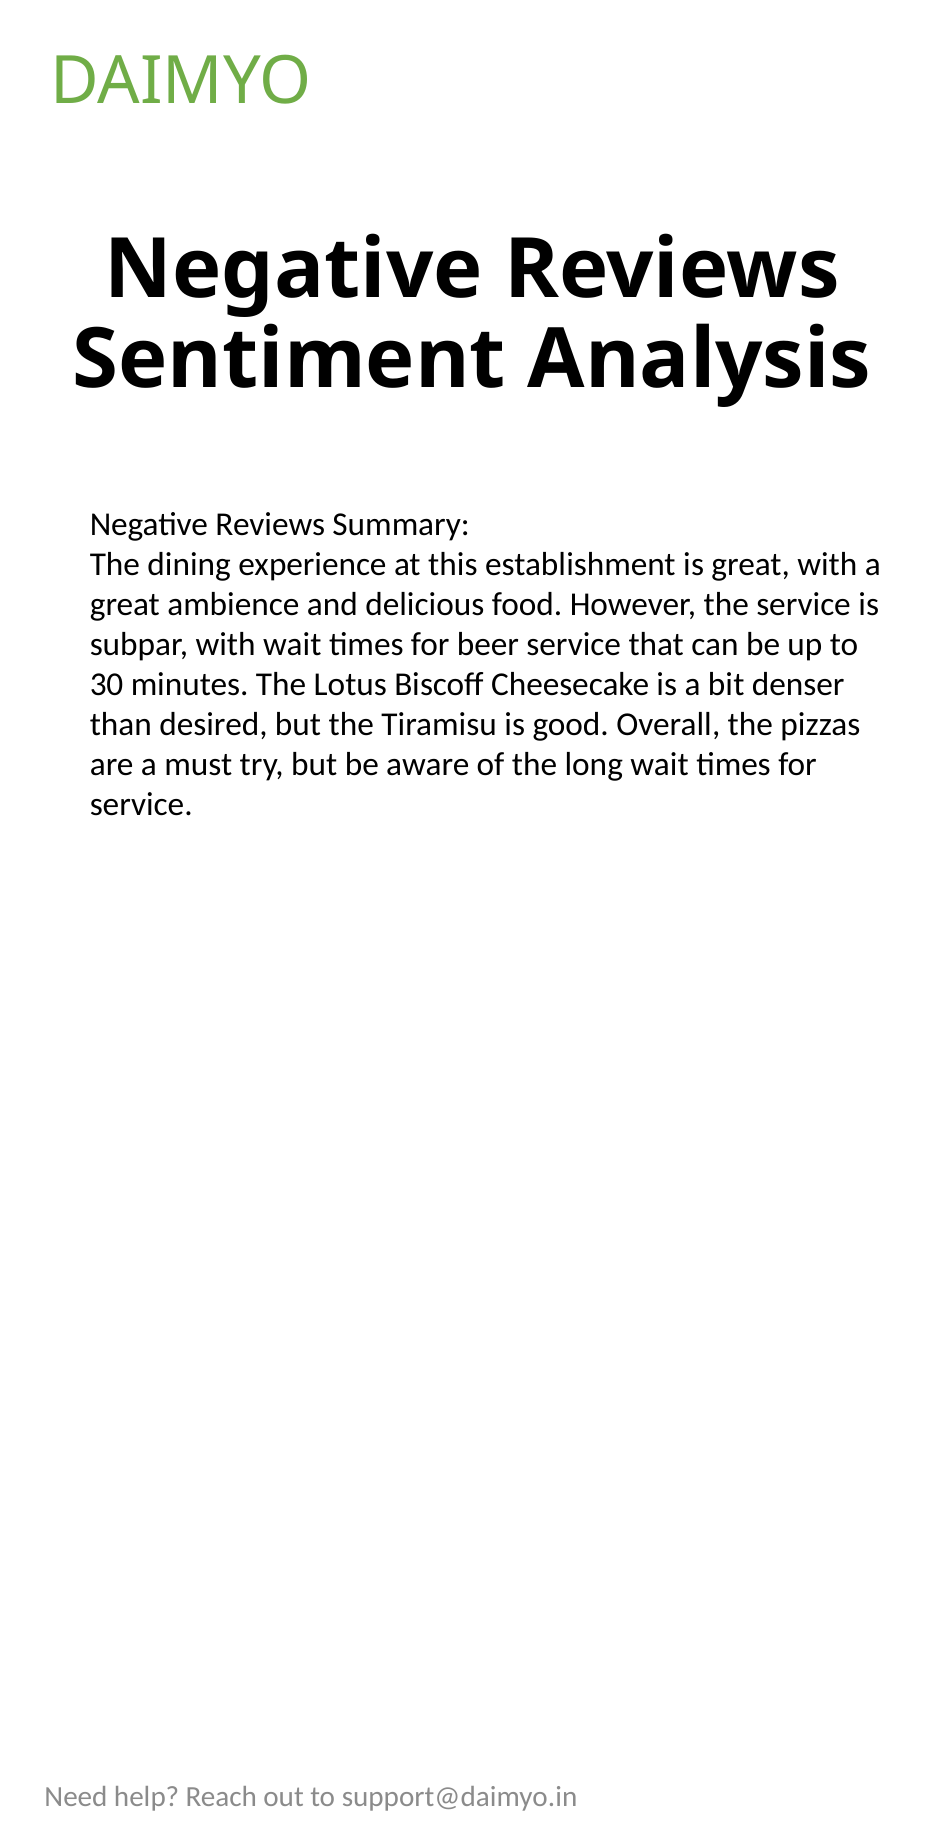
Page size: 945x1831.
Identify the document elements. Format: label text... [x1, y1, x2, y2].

title Negative Reviews Sentiment Analysis [35, 188, 910, 443]
text_box Negative Reviews Summary: The dining experience at this establishment is great, with a great ambience and delicious food. However, the service is subpar, with wait times for beer service that can be up to 30 minutes. The Lotus Biscoff Cheesecake is a bit denser than desired, but the Tiramisu is good. Overall, the pizzas are a must try, but be aware of the long wait times for service. [74, 449, 900, 830]
footer Need help? Reach out to support@daimyo.in [8, 1764, 615, 1825]
text_box DAIMYO [35, 29, 426, 205]
